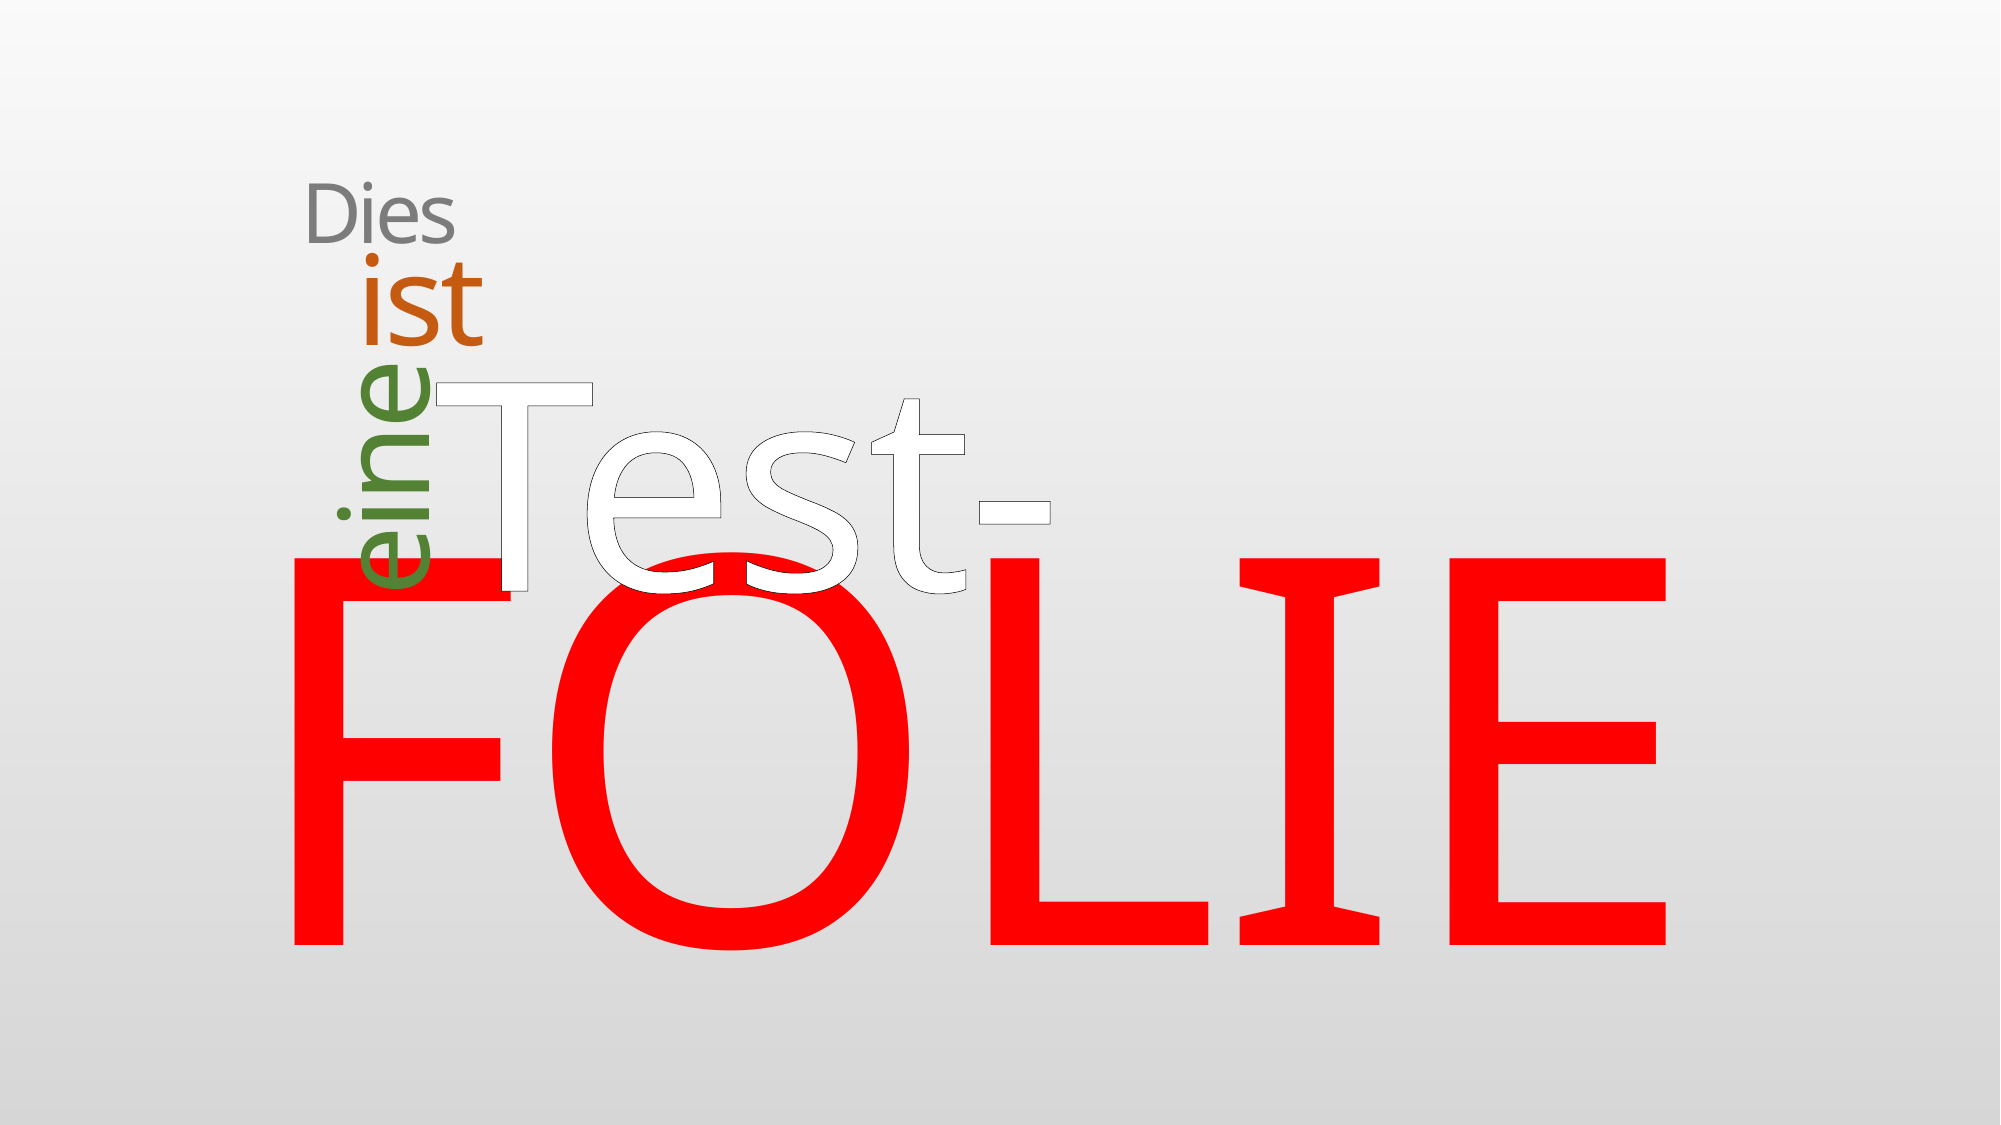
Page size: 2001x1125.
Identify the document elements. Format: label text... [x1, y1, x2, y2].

text_box FOLIE [227, 469, 1840, 1125]
text_box Test- [418, 331, 1370, 648]
text_box eine [314, 343, 451, 660]
text_box Dies [286, 163, 479, 256]
text_box ist [341, 230, 534, 343]
